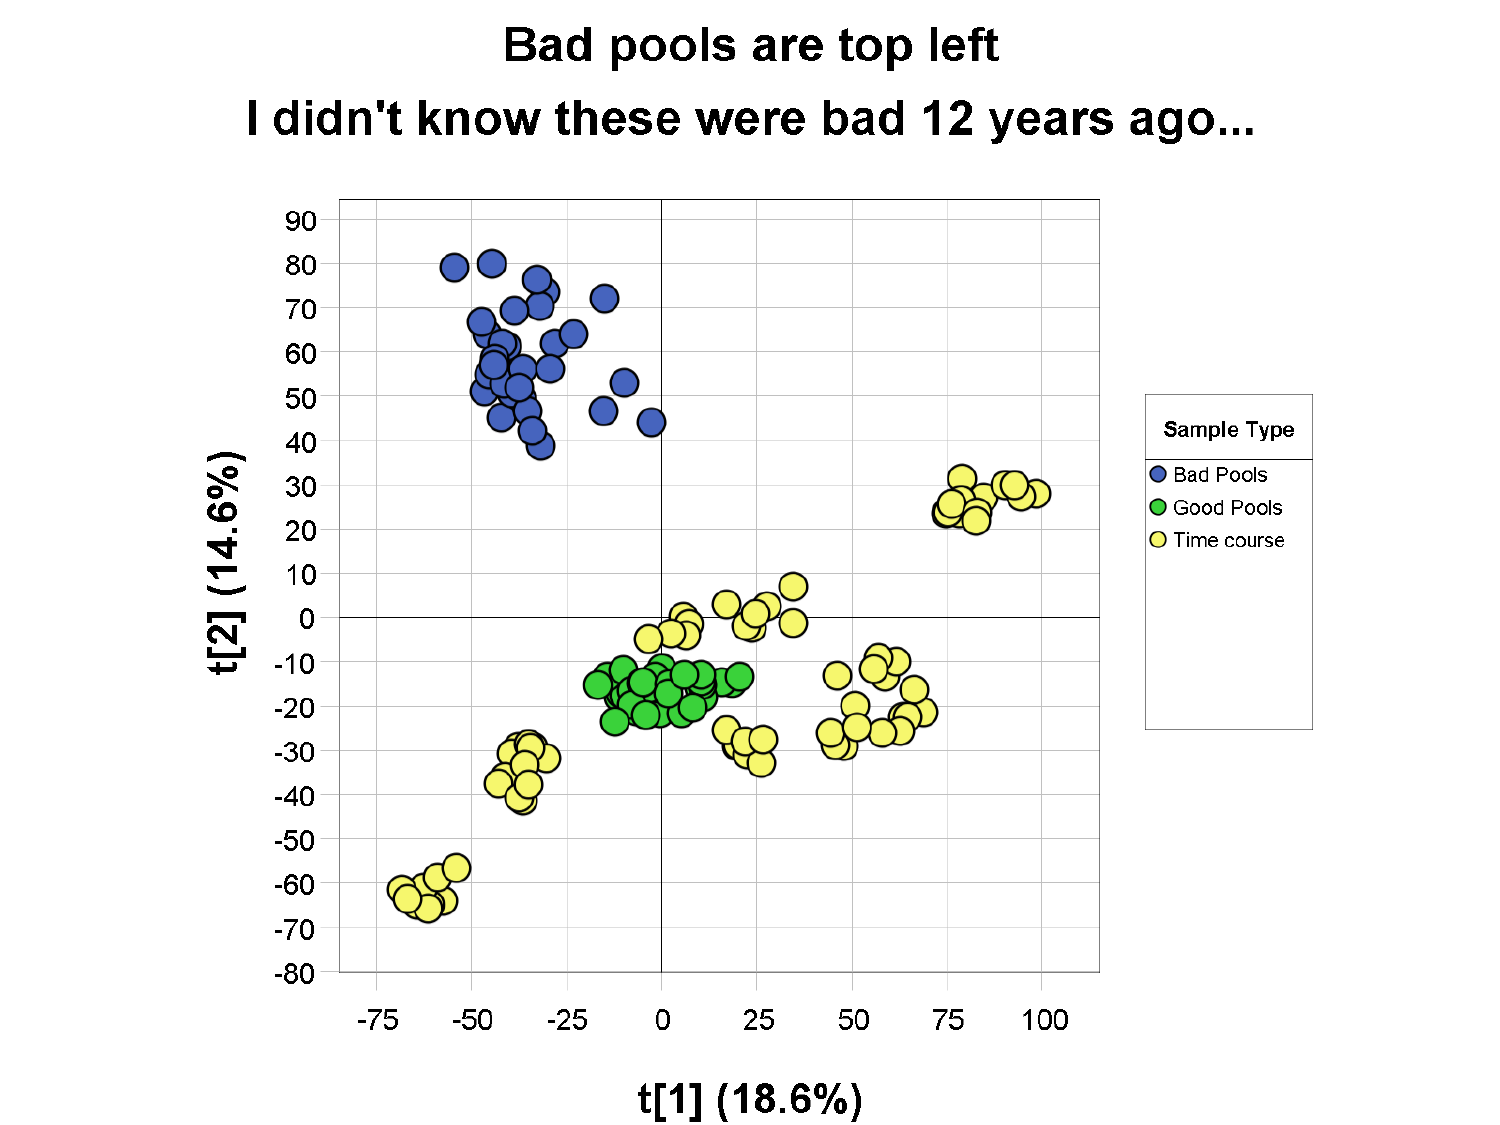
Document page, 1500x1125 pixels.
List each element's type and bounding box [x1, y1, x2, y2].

picture [187, 0, 1313, 1125]
